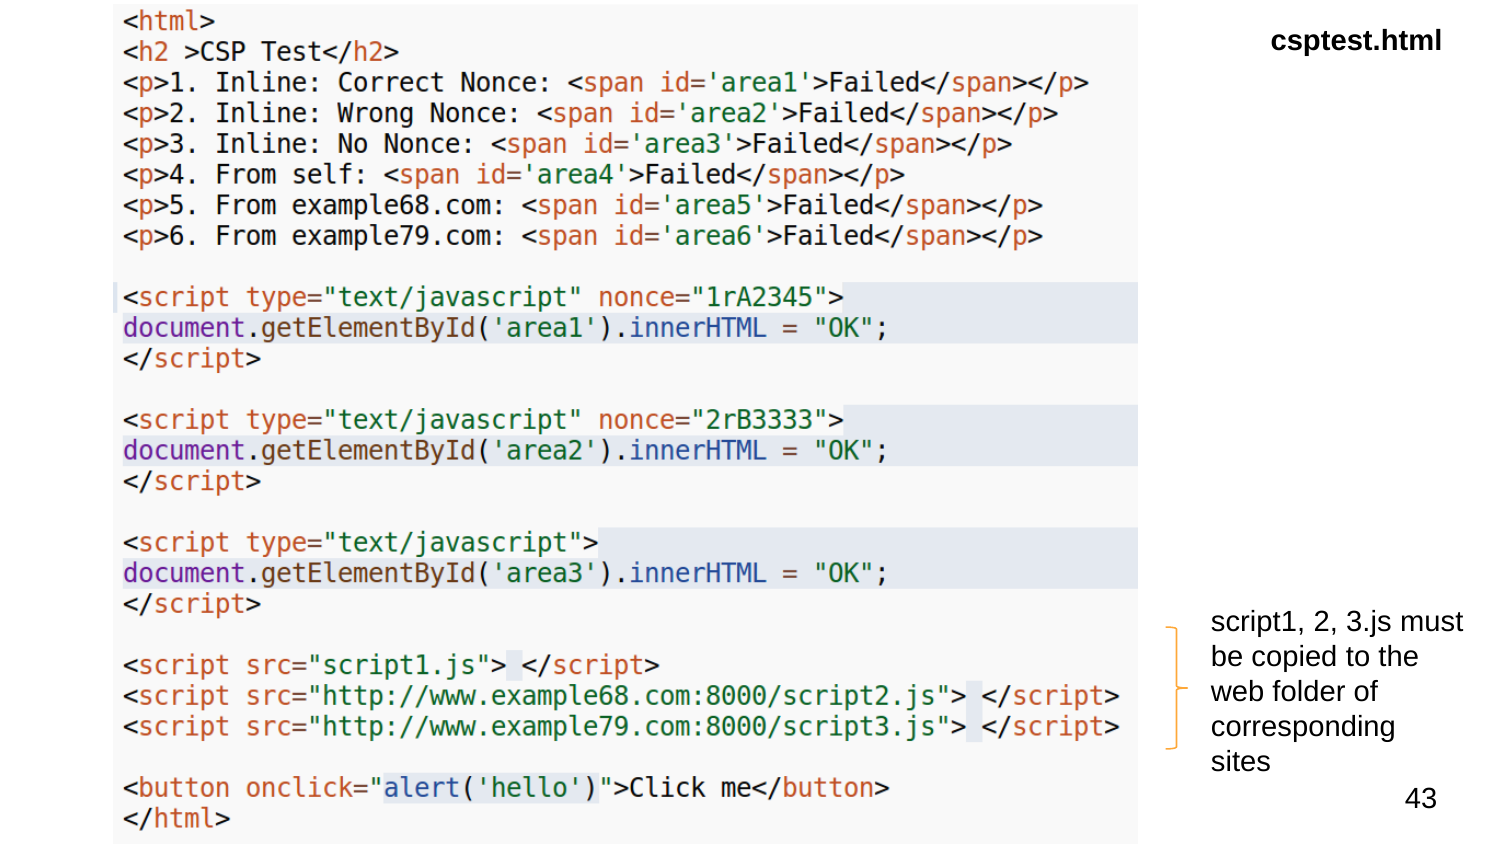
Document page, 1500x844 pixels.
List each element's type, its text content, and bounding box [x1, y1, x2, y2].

slide_number 43 [1389, 785, 1480, 830]
text_box [1165, 626, 1189, 750]
text_box script1, 2, 3.js must be copied to the web folder of corresponding sites [1196, 594, 1480, 785]
text_box csptest.html [1255, 13, 1458, 64]
picture [113, 4, 1138, 844]
